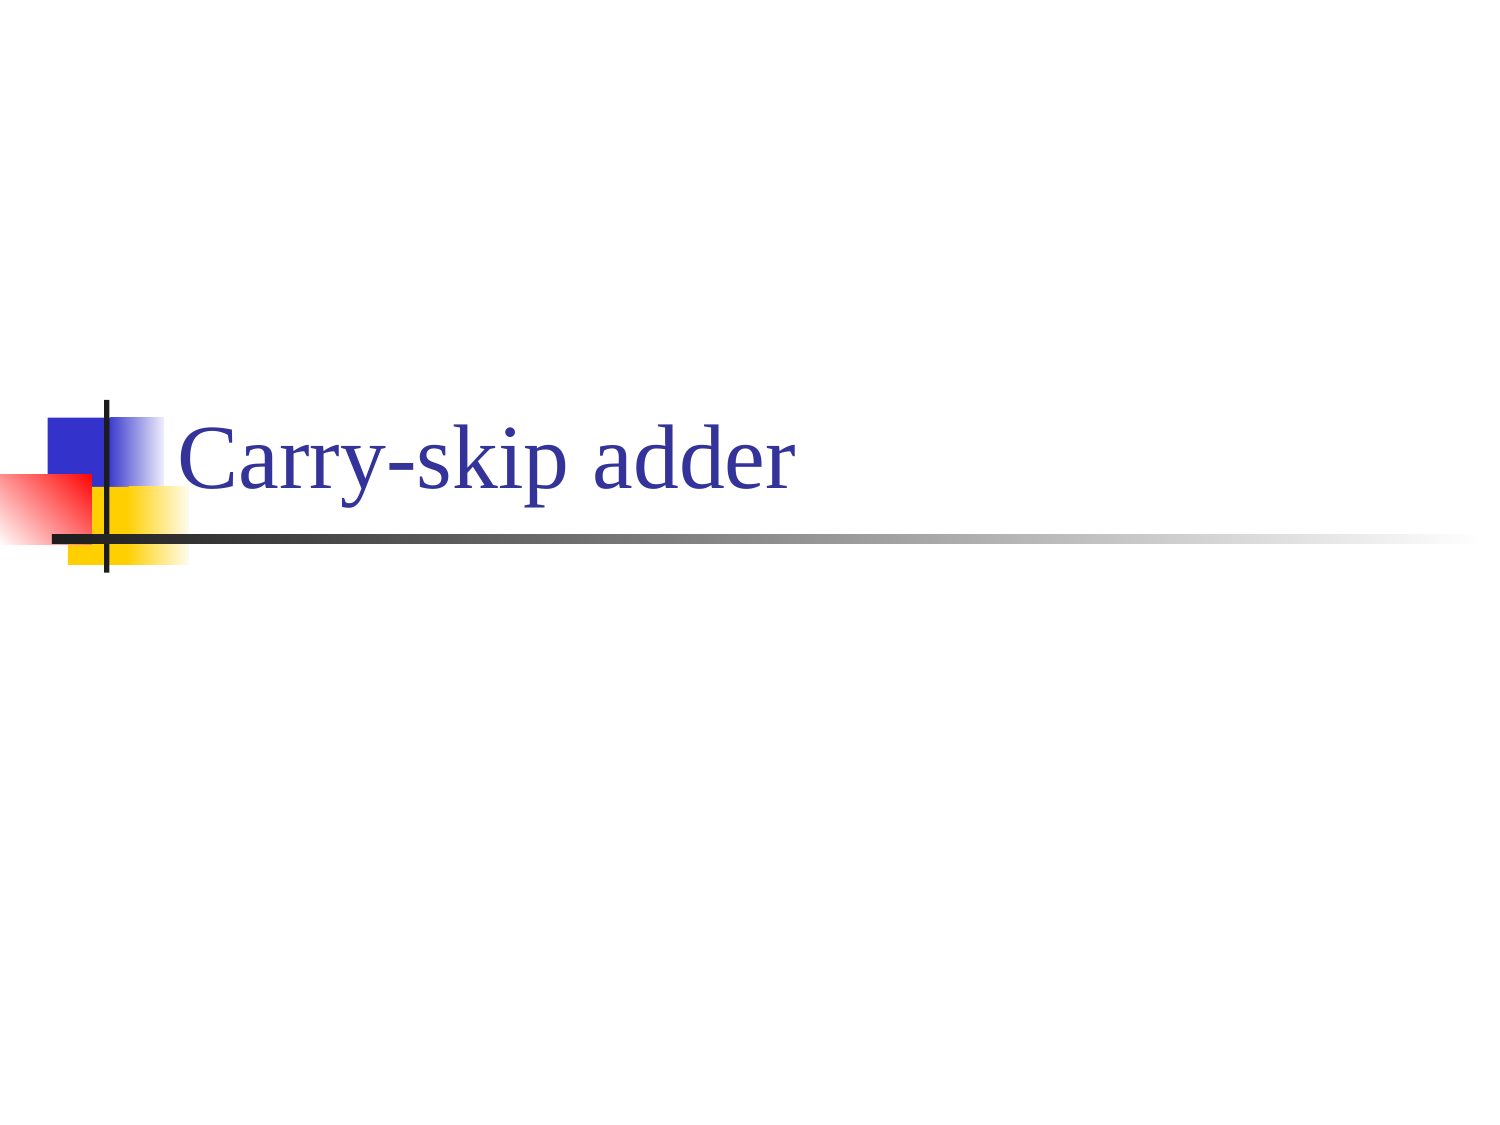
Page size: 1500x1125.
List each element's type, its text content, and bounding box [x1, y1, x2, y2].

title Carry-skip adder [162, 275, 1438, 515]
